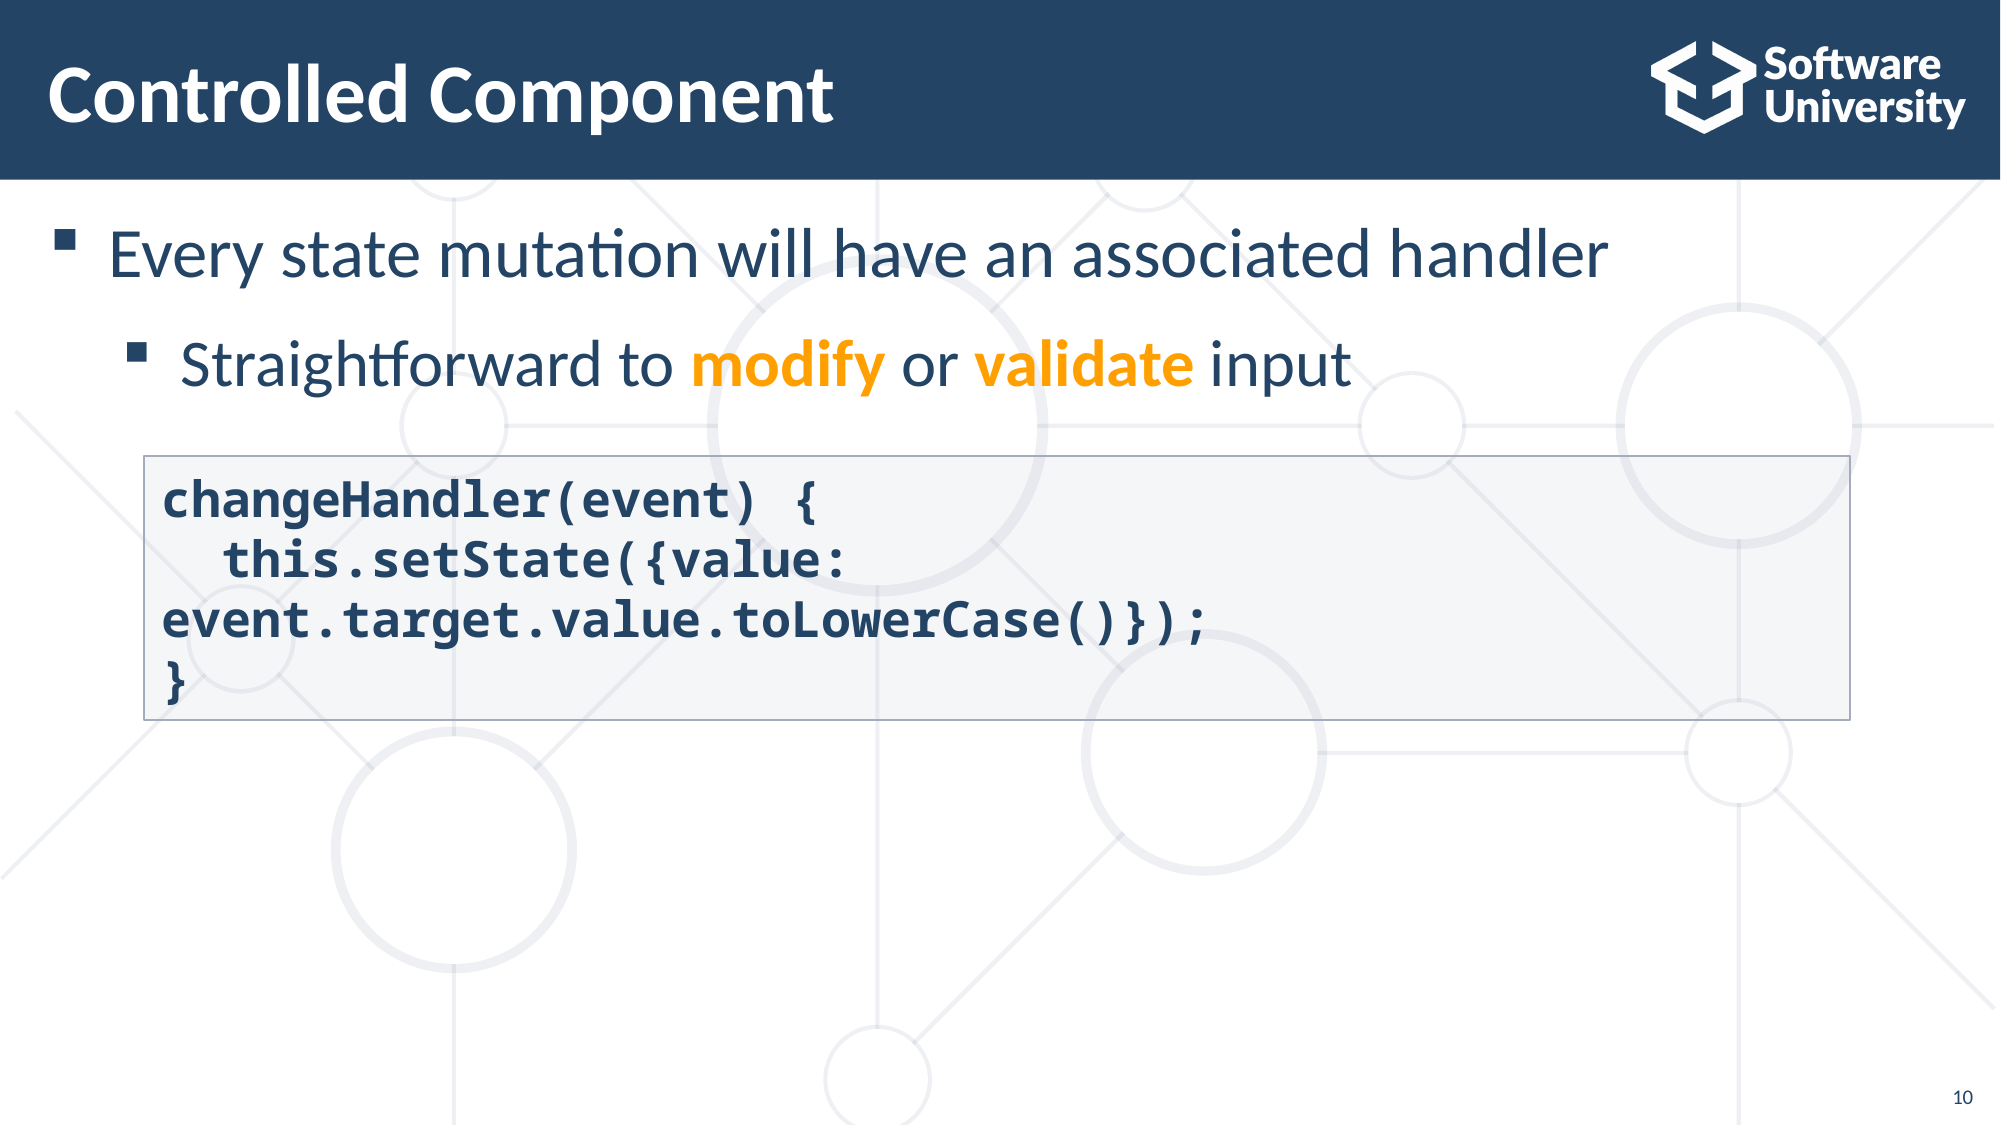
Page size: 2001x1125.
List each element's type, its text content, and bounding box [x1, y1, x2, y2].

slide_number 10 [1927, 1067, 1989, 1117]
text_box changeHandler(event) { this.setState({value: event.target.value.toLowerCase()}); } [143, 456, 1850, 720]
list Every state mutation will have an associated handler Straightforward to modify or validate input [31, 196, 1970, 1104]
title Controlled Component [31, 16, 1625, 162]
picture [1651, 41, 1966, 134]
